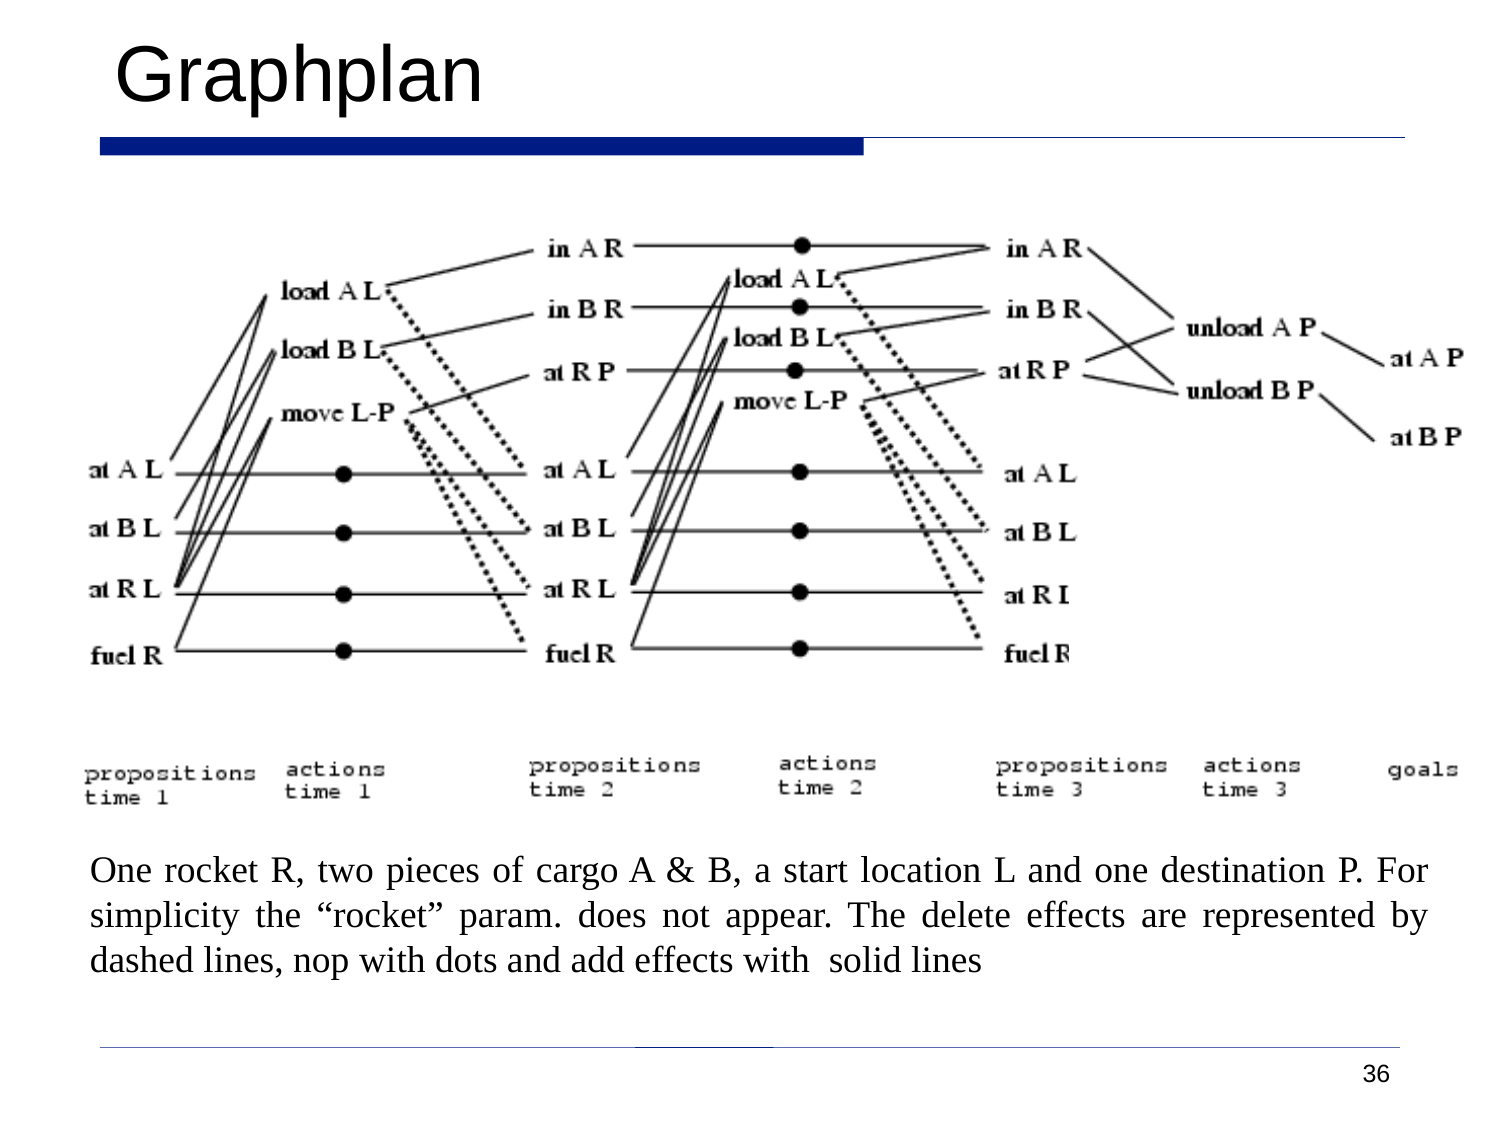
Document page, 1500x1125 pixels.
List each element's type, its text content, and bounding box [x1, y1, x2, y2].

title Graphplan [99, 24, 1413, 125]
picture [40, 207, 1483, 819]
text_box One rocket R, two pieces of cargo A & B, a start location L and one destination P. For simplicity the “rocket” param. does not appear. The delete effects are represented by dashed lines, nop with dots and add effects with solid lines [74, 837, 1446, 988]
